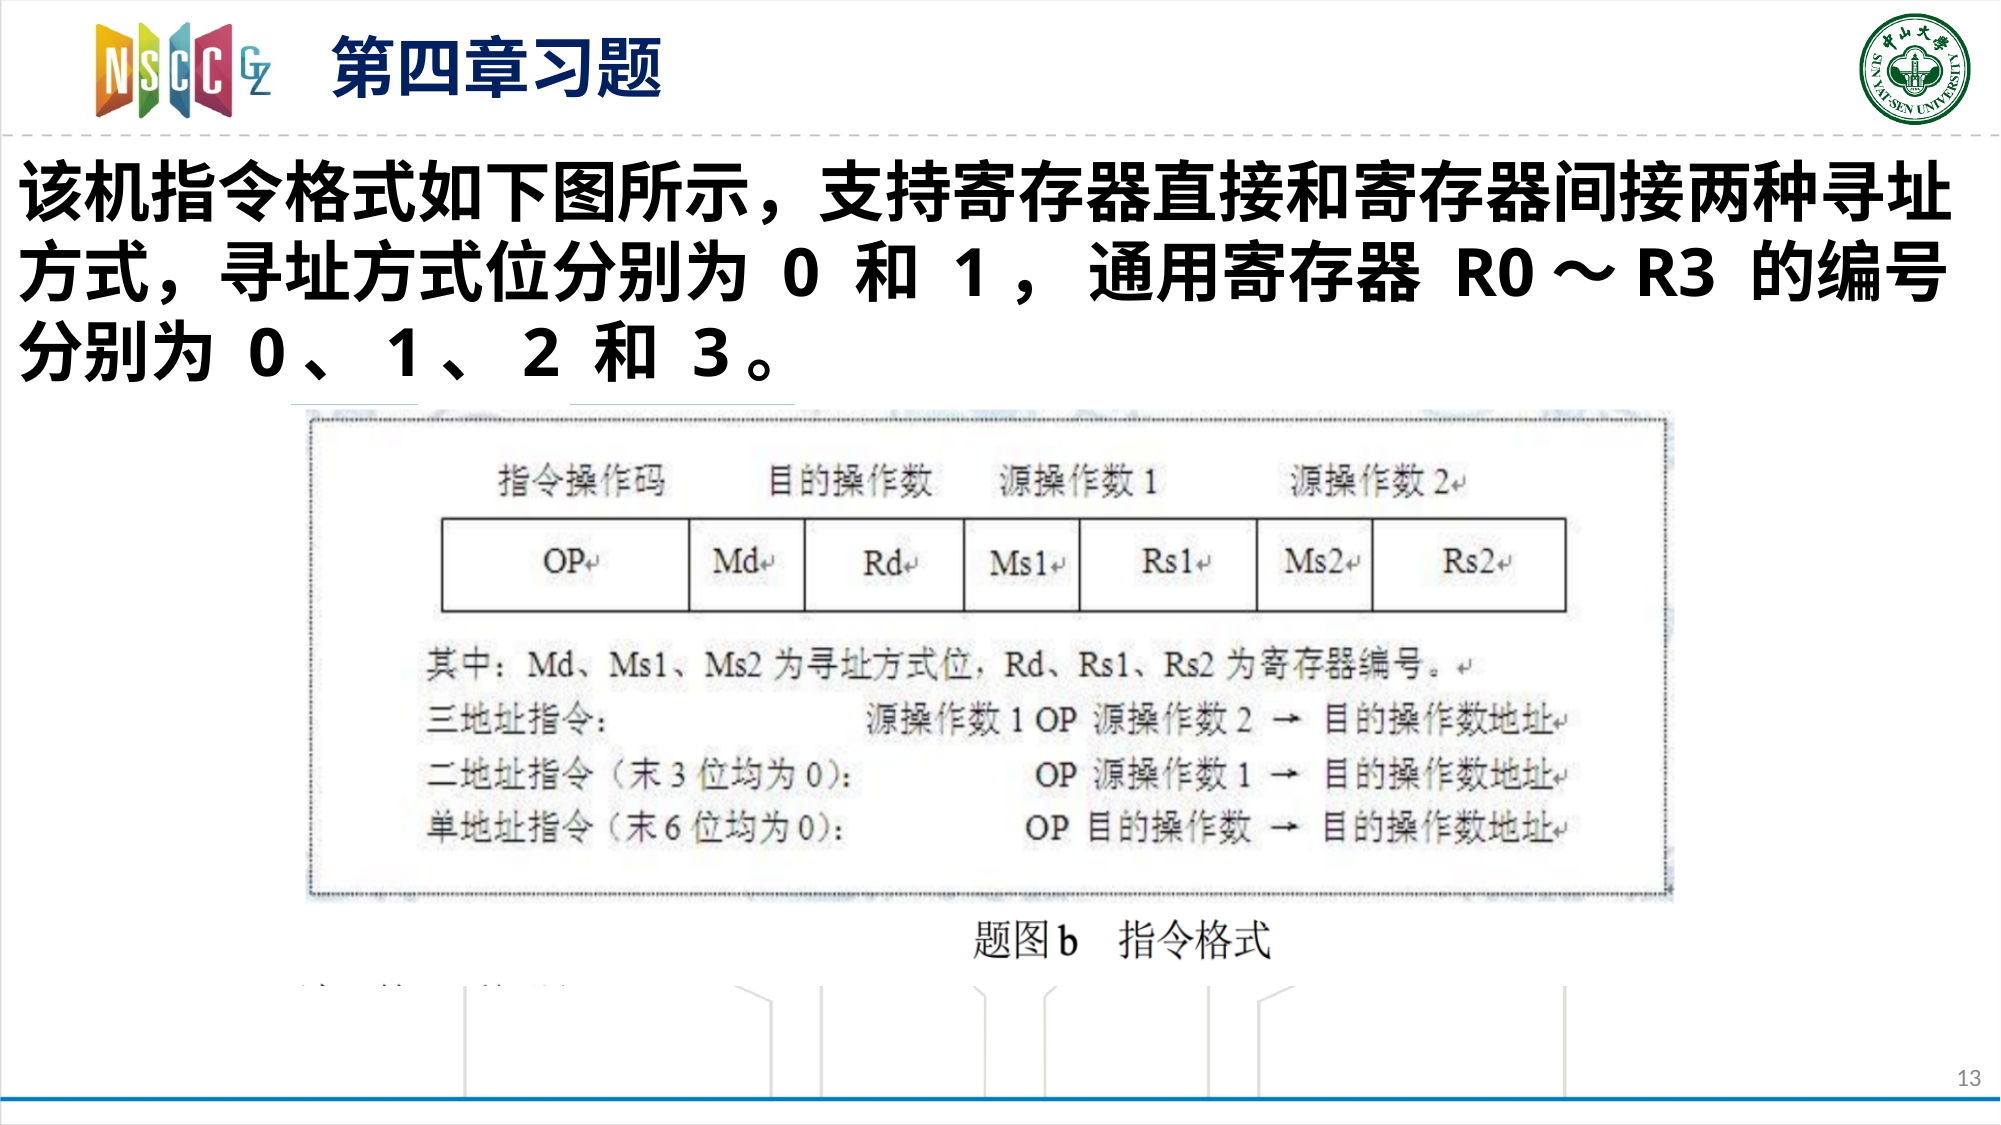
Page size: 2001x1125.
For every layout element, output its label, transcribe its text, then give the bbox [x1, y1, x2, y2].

text_box 该机指令格式如下图所示，支持寄存器直接和寄存器间接两种寻址方式，寻址方式位分别为 0 和 1， 通用寄存器 R0～R3 的编号分别为 0、1、2 和 3。 [2, 141, 1993, 397]
text_box 第四章习题 [314, 18, 1490, 114]
slide_number 13 [1646, 1046, 1997, 1107]
picture [0, 0, 2001, 1125]
